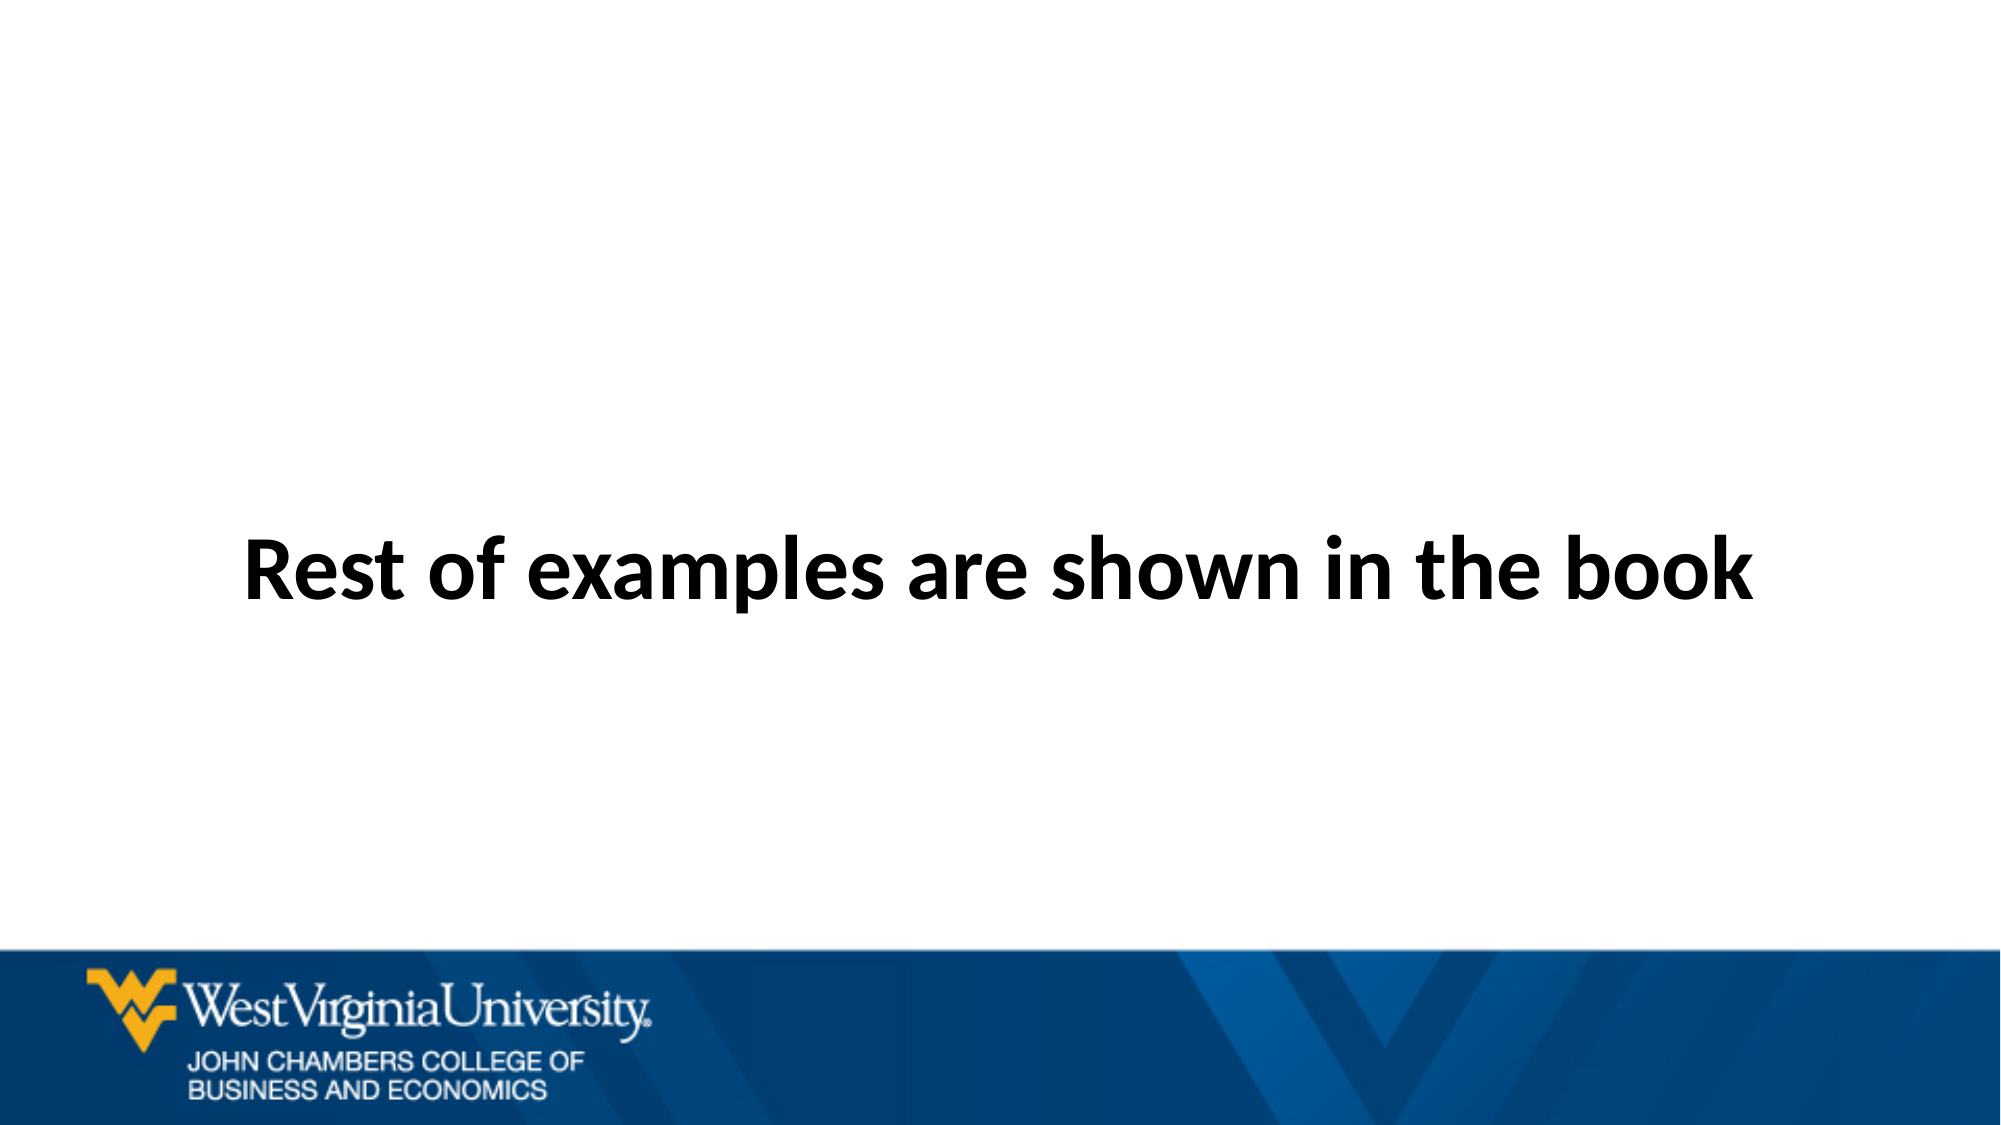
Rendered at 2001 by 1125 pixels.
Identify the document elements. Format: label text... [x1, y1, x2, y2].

picture [0, 0, 2001, 1125]
title Rest of examples are shown in the book [99, 468, 1900, 657]
